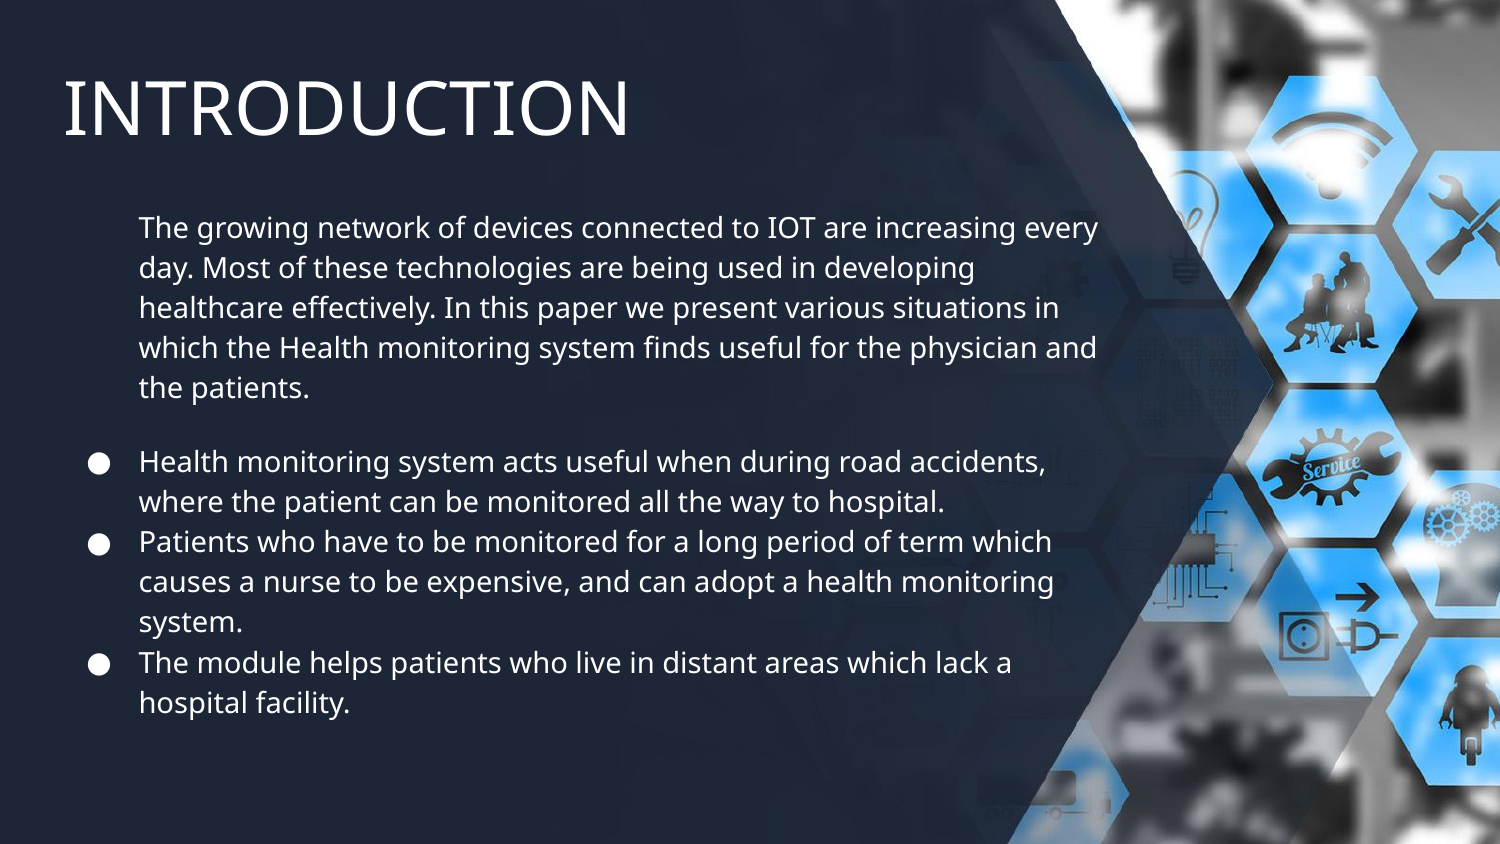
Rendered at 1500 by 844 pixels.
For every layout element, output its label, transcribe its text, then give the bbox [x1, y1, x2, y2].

picture [0, 0, 1500, 844]
title INTRODUCTION [48, 46, 1126, 166]
list The growing network of devices connected to IOT are increasing every day. Most of these technologies are being used in developing healthcare effectively. In this paper we present various situations in which the Health monitoring system finds useful for the physician and the patients. Health monitoring system acts useful when during road accidents, where the patient can be monitored all the way to hospital. Patients who have to be monitored for a long period of term which causes a nurse to be expensive, and can adopt a health monitoring system. The module helps patients who live in distant areas which lack a hospital facility. [48, 196, 1126, 773]
